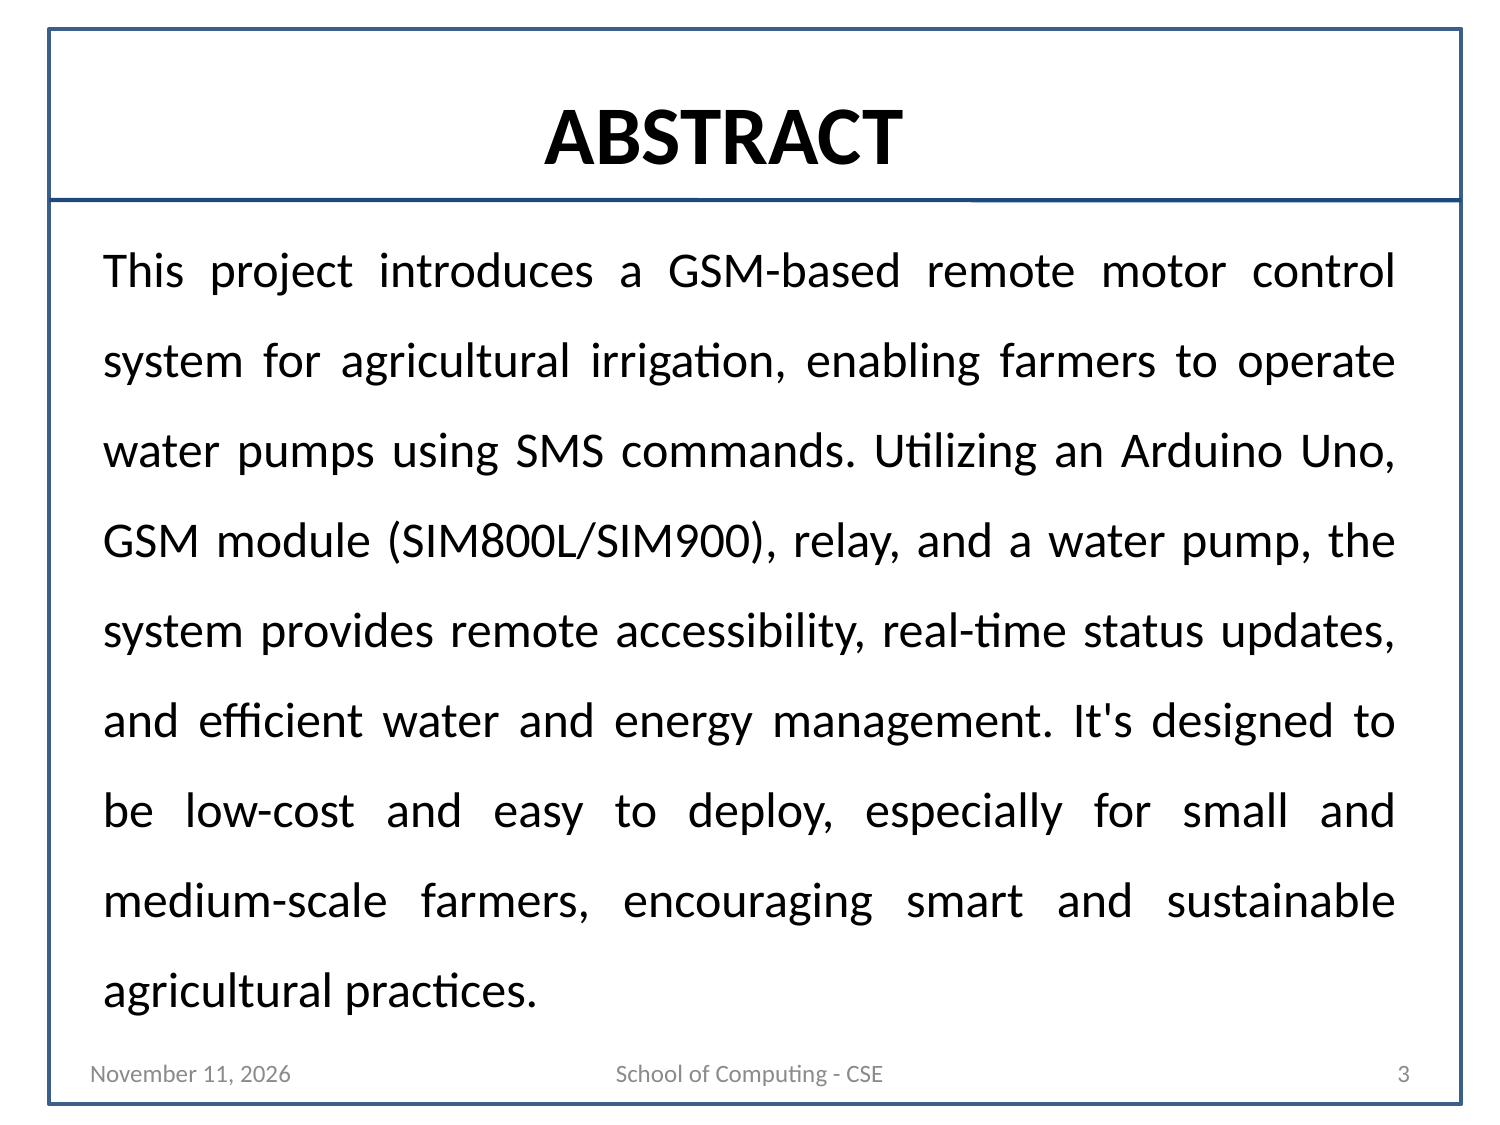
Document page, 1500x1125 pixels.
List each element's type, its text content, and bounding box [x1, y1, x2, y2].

list This project introduces a GSM-based remote motor control system for agricultural irrigation, enabling farmers to operate water pumps using SMS commands. Utilizing an Arduino Uno, GSM module (SIM800L/SIM900), relay, and a water pump, the system provides remote accessibility, real-time status updates, and efficient water and energy management. It's designed to be low-cost and easy to deploy, especially for small and medium-scale farmers, encouraging smart and sustainable agricultural practices. [87, 200, 1412, 1043]
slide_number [75, 1042, 425, 1103]
slide_number 3 [1074, 1042, 1425, 1103]
footer School of Computing - CSE [512, 1042, 988, 1103]
title ABSTRACT [49, 37, 1399, 225]
